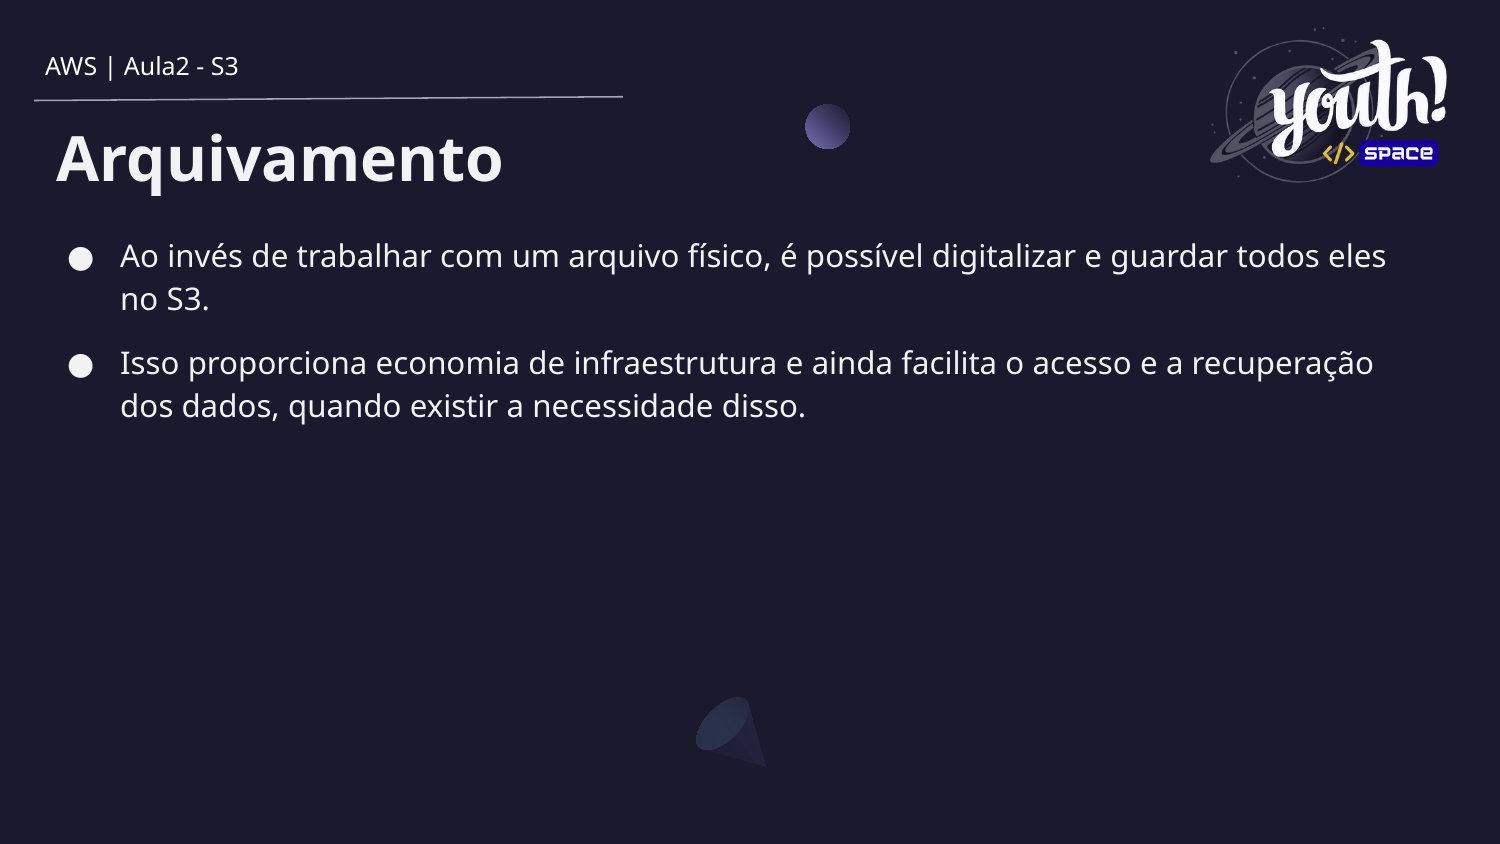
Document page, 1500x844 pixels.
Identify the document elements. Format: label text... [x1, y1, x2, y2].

text_box Ao invés de trabalhar com um arquivo físico, é possível digitalizar e guardar todos eles no S3. Isso proporciona economia de infraestrutura e ainda facilita o acesso e a recuperação dos dados, quando existir a necessidade disso. [30, 215, 1445, 439]
text_box AWS | Aula2 - S3 [30, 34, 957, 95]
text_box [33, 96, 624, 101]
title Arquivamento [56, 119, 1471, 261]
text_box [1188, 8, 1468, 201]
